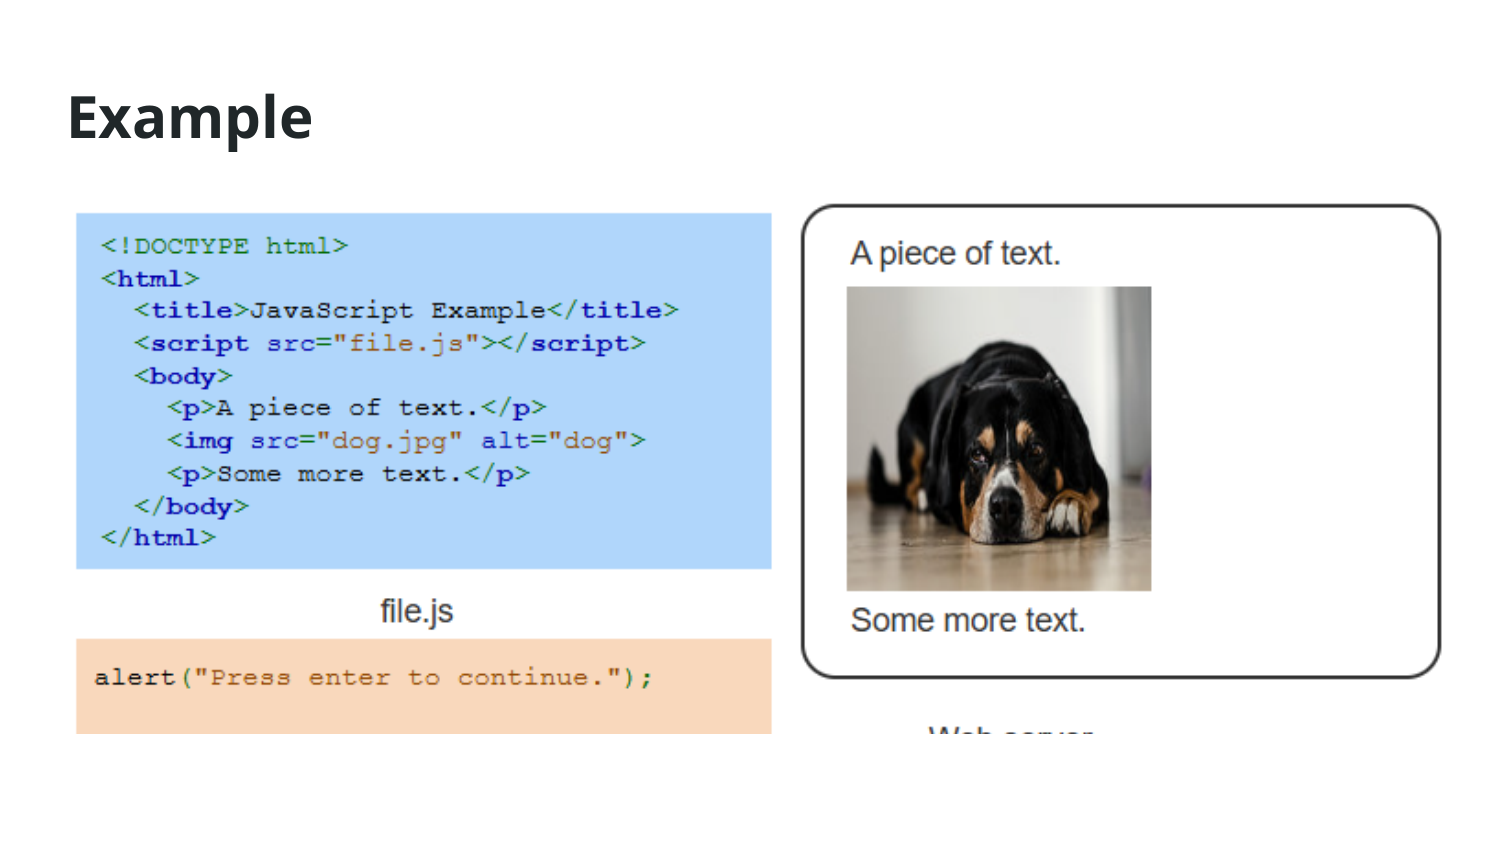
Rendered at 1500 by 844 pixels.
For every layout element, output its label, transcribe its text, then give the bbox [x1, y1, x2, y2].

title Example [51, 72, 1449, 167]
picture [50, 197, 1450, 734]
